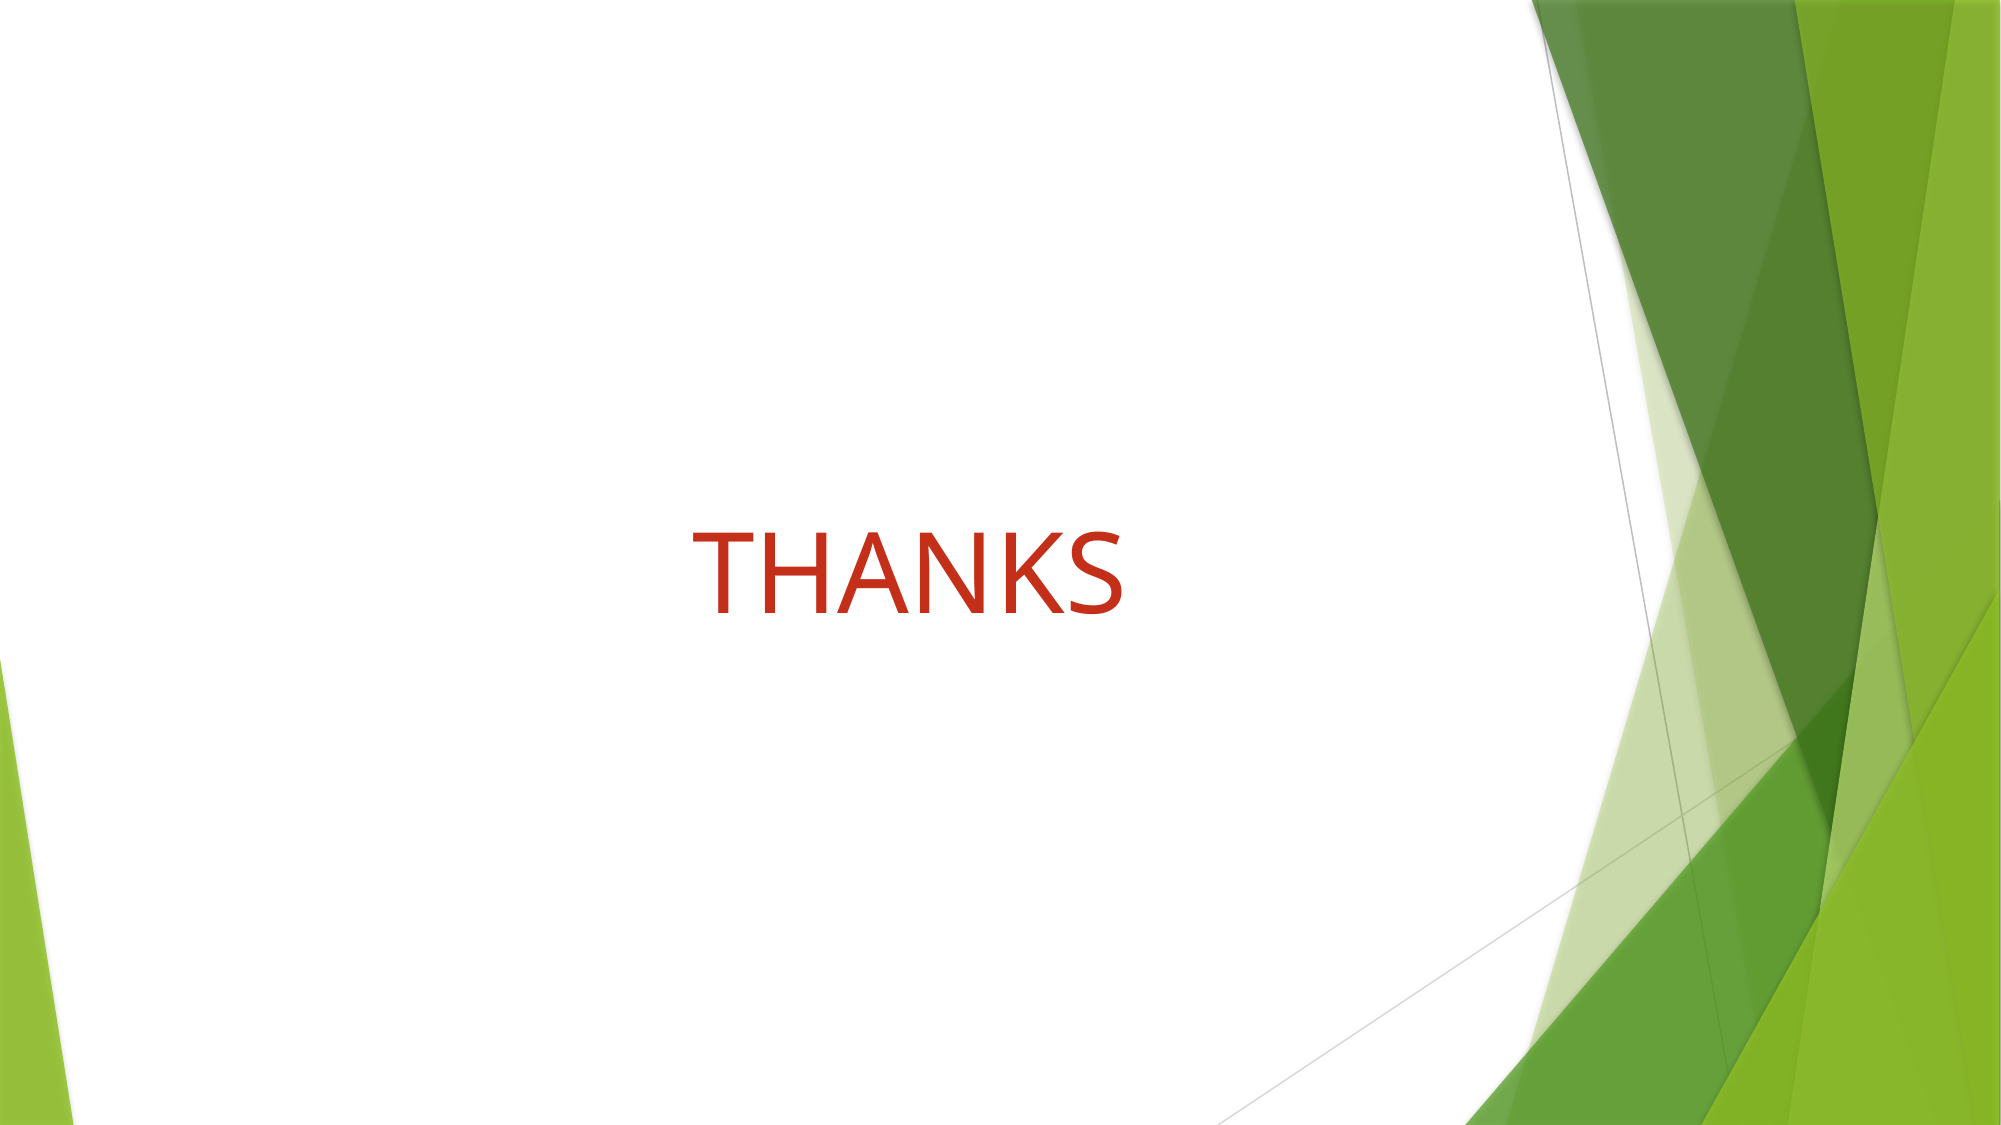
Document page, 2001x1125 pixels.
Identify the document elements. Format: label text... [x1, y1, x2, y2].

text_box THANKS [333, 493, 1486, 644]
